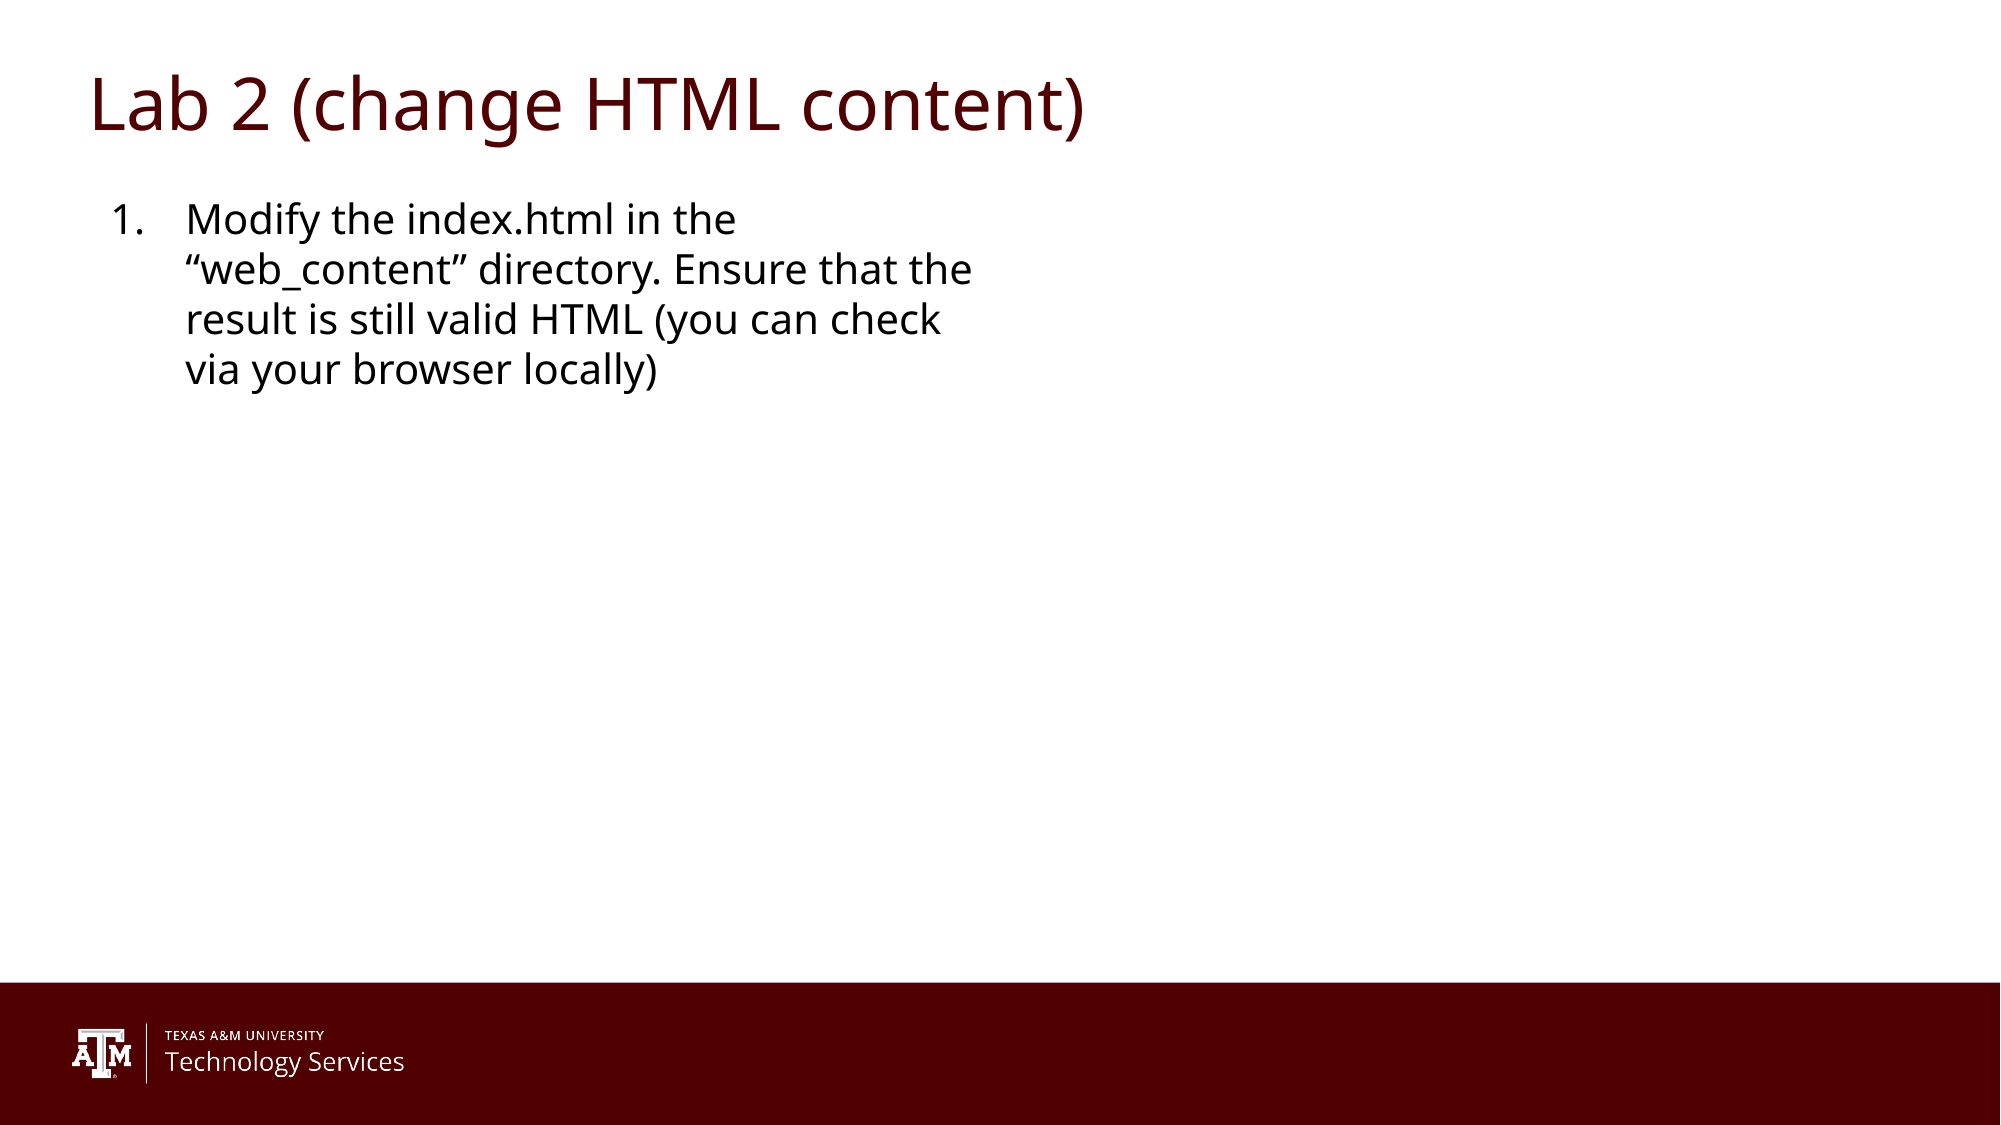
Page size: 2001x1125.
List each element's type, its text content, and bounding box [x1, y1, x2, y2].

picture [68, 1013, 407, 1094]
text_box [0, 982, 2000, 1125]
list Modify the index.html in the “web_content” directory. Ensure that the result is still valid HTML (you can check via your browser locally) [68, 172, 1932, 920]
title Lab 2 (change HTML content) [68, 47, 1932, 172]
